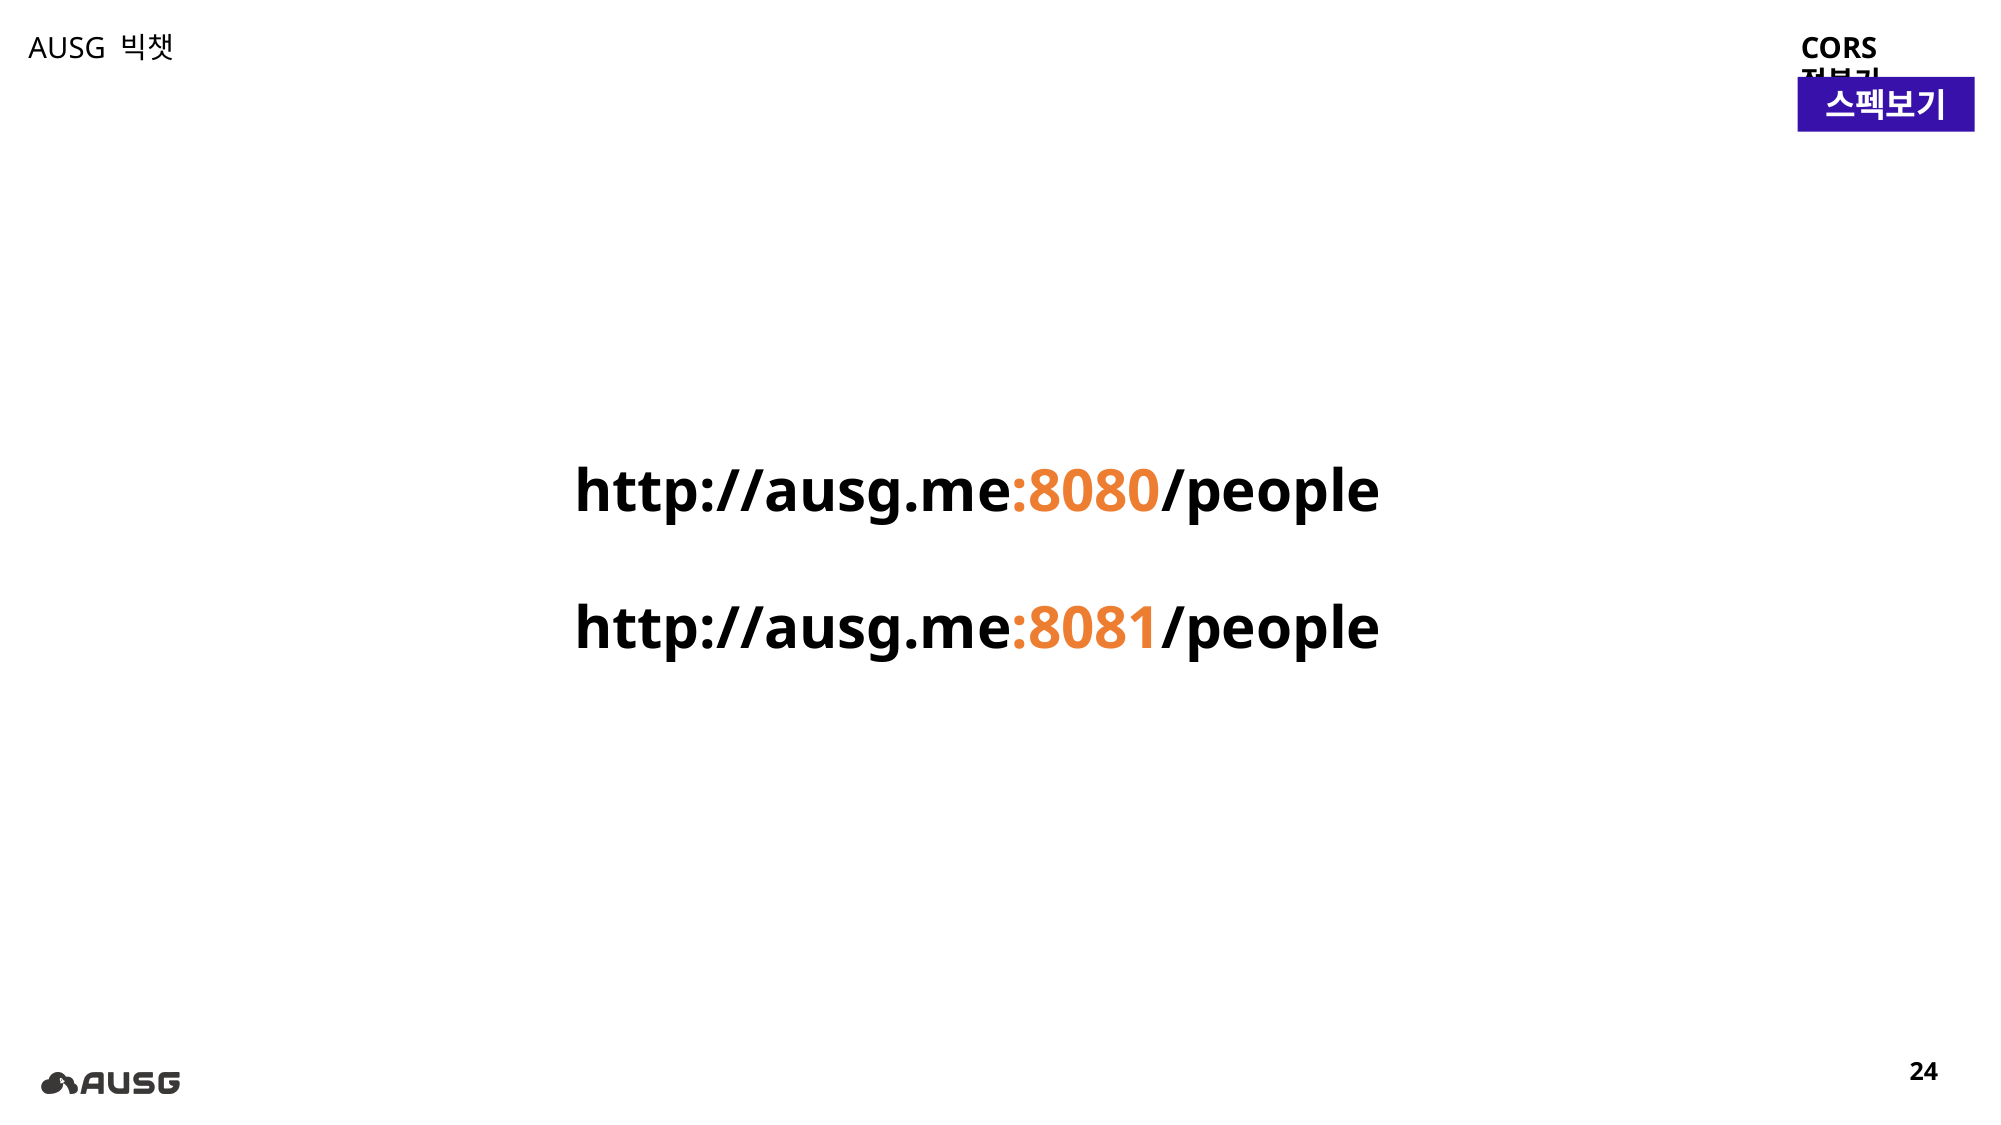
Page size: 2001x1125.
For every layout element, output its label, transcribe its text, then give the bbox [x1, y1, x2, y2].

text_box http://ausg.me:8081/people [559, 582, 1826, 668]
text_box 스펙보기 [1797, 76, 1975, 132]
text_box CORS 정복기 [1785, 21, 1987, 107]
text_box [41, 1072, 180, 1094]
slide_number 24 [1503, 1042, 1953, 1103]
text_box AUSG 빅챗 [13, 21, 203, 72]
text_box http://ausg.me:8080/people [559, 445, 1826, 531]
